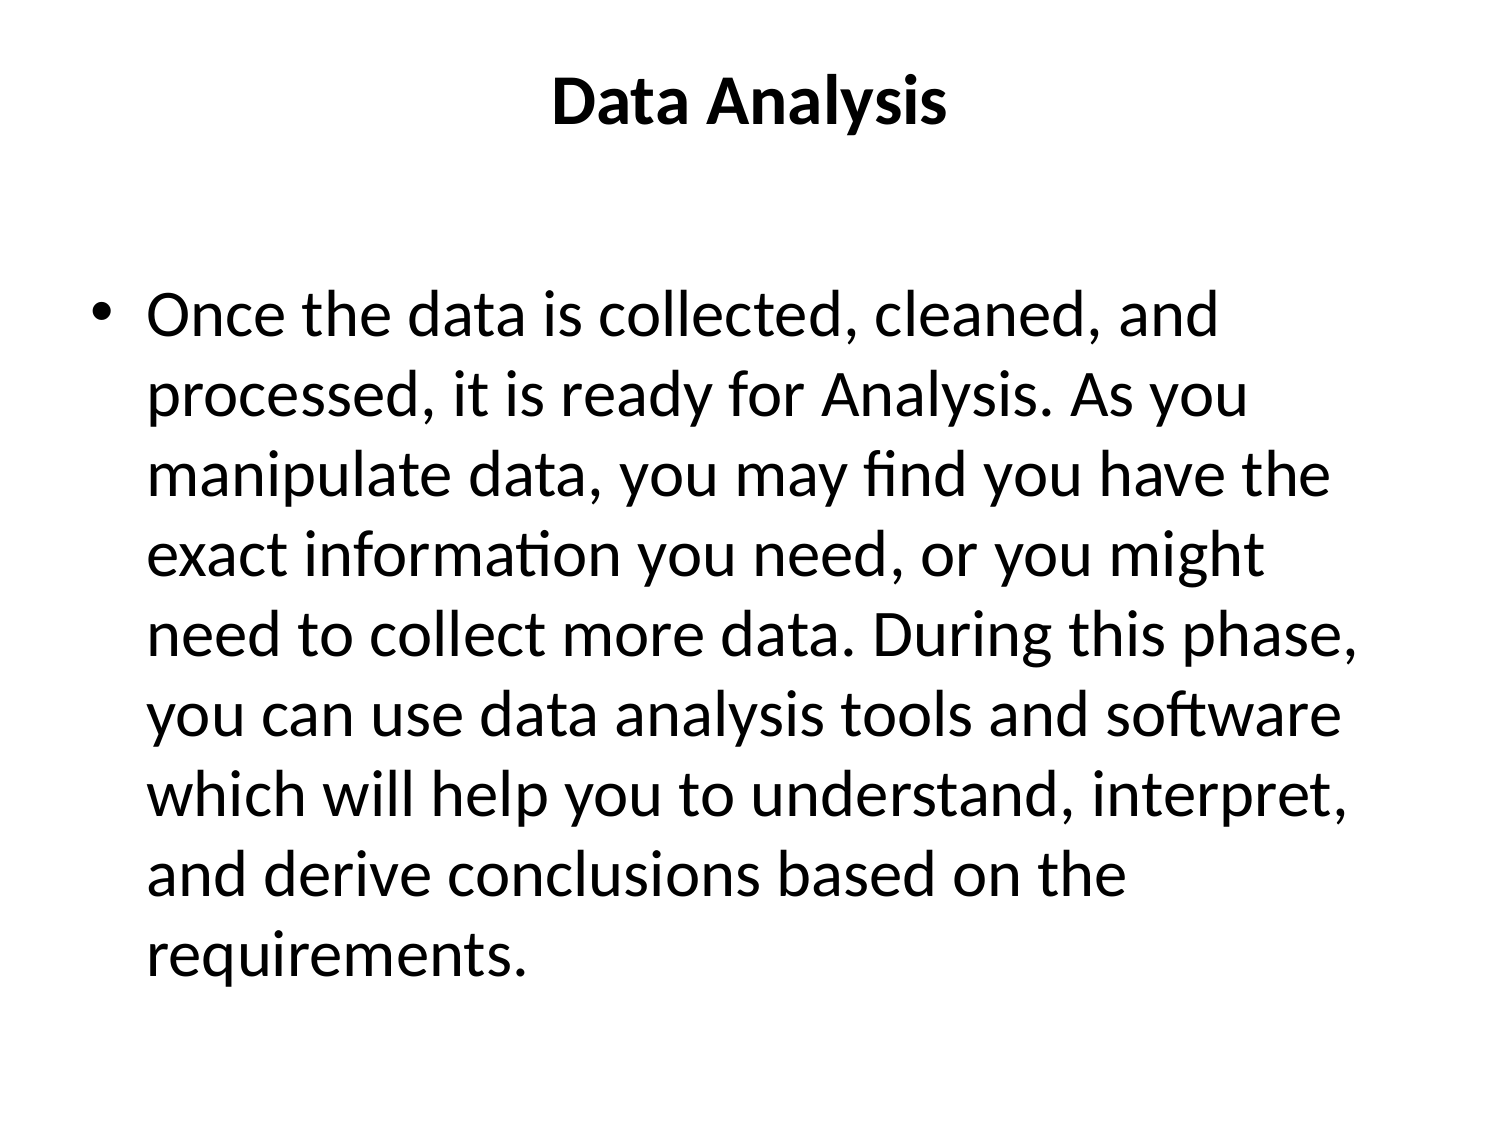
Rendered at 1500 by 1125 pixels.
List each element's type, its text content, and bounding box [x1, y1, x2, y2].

list Once the data is collected, cleaned, and processed, it is ready for Analysis. As you manipulate data, you may find you have the exact information you need, or you might need to collect more data. During this phase, you can use data analysis tools and software which will help you to understand, interpret, and derive conclusions based on the requirements. [75, 262, 1425, 1005]
title Data Analysis [75, 45, 1425, 233]
